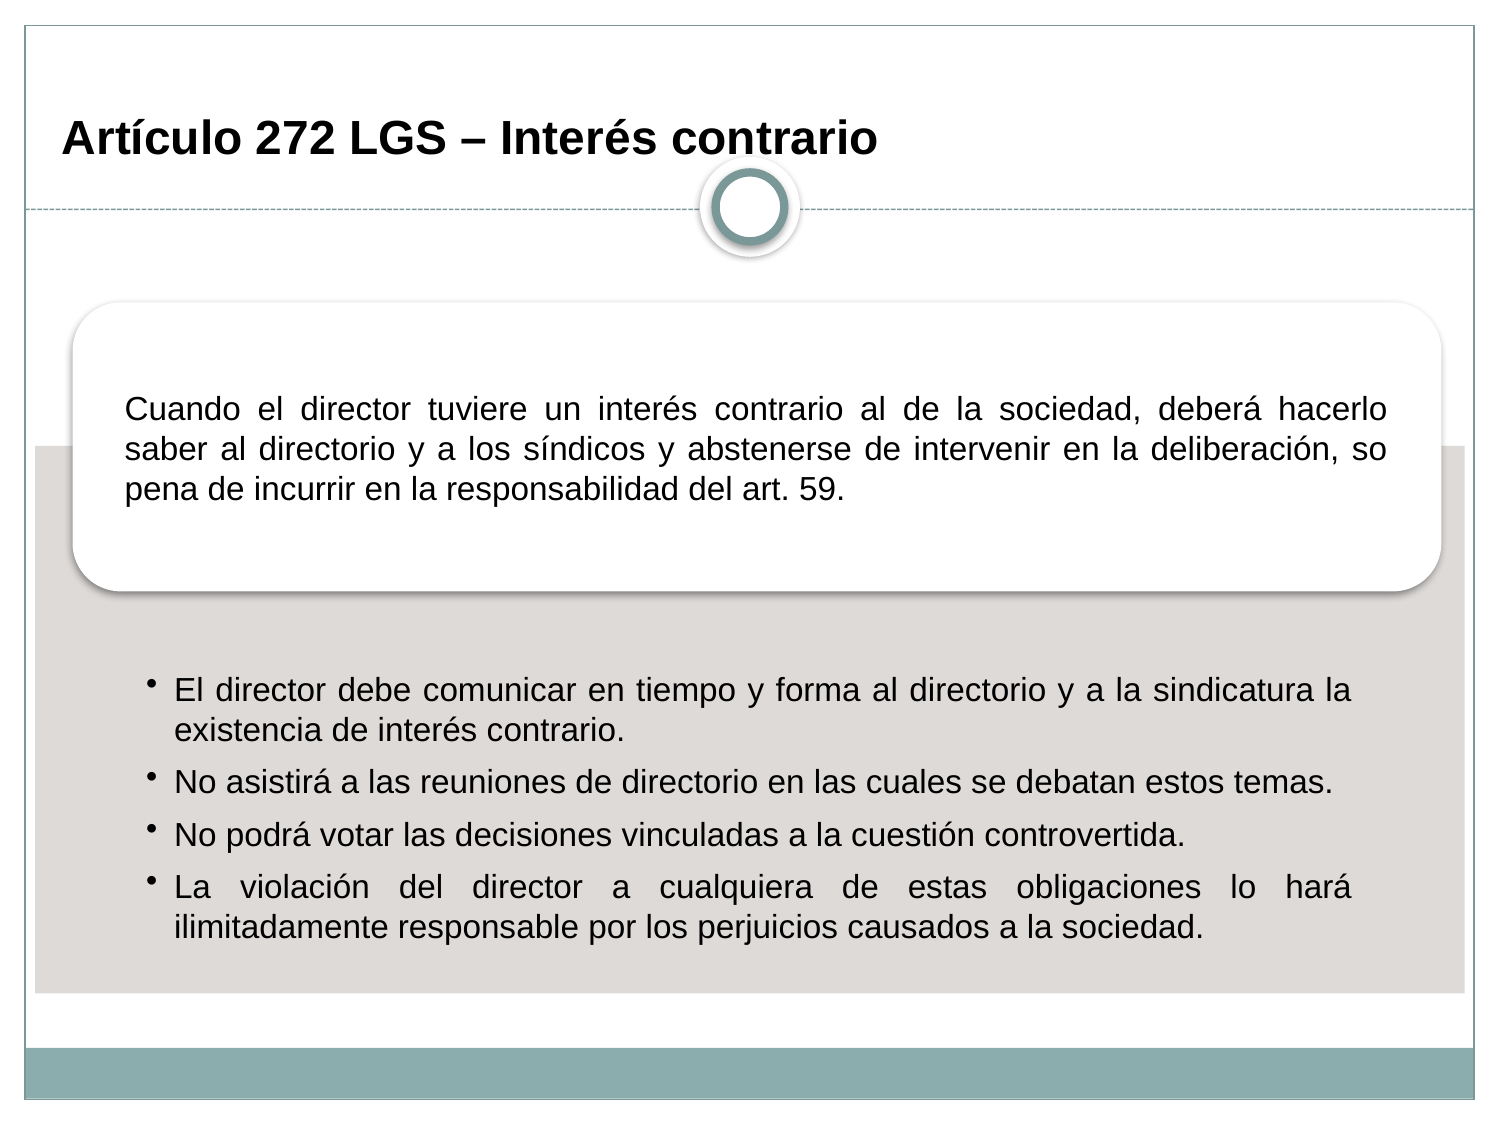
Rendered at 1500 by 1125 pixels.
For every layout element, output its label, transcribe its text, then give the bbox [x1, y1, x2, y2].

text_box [34, 210, 1466, 1032]
text_box Artículo 272 LGS – Interés contrario [46, 46, 1447, 172]
